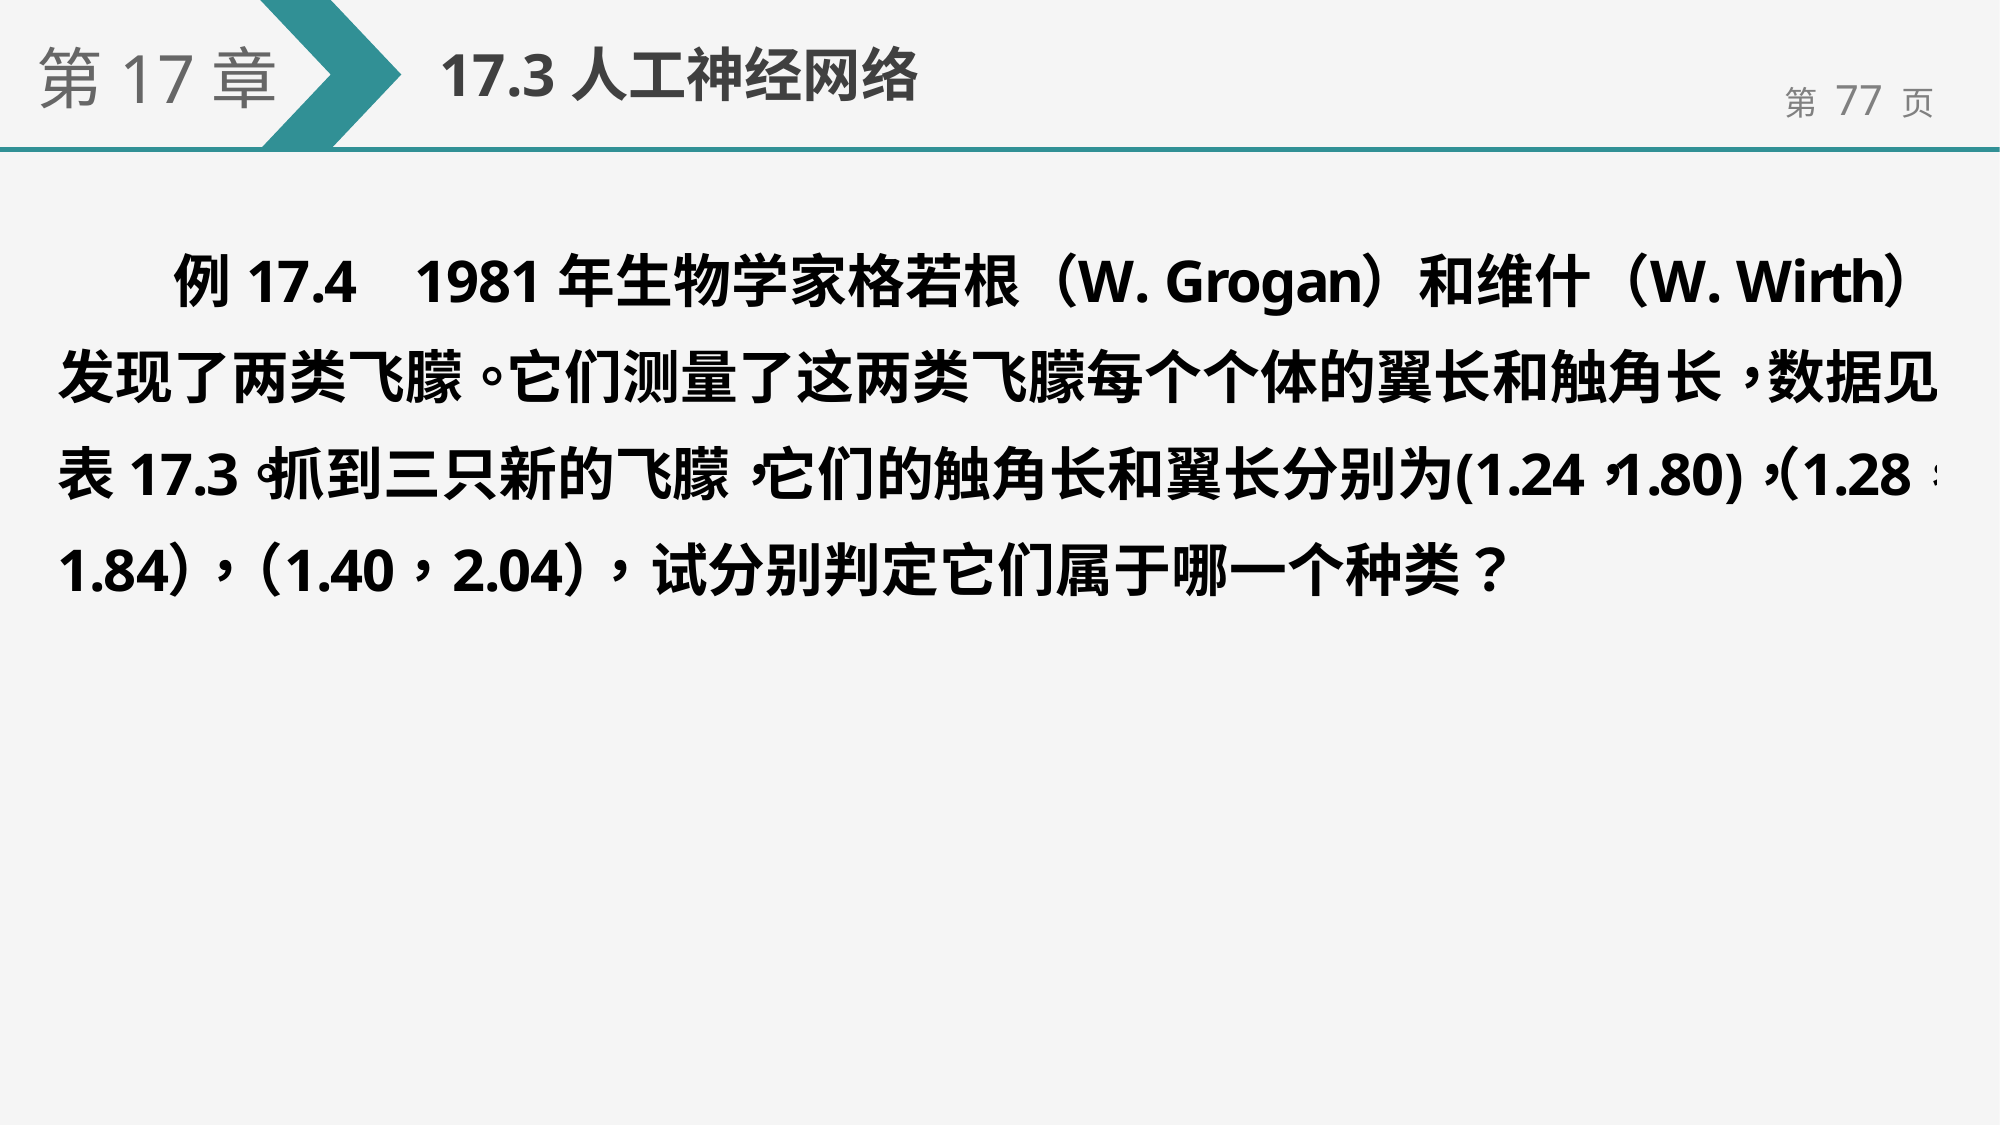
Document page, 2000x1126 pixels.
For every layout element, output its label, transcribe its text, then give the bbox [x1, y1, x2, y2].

text_box 17.3人工神经网络 [424, 31, 1366, 116]
text_box [258, 0, 403, 148]
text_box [57, 217, 1937, 861]
text_box 第17章 [21, 29, 294, 125]
